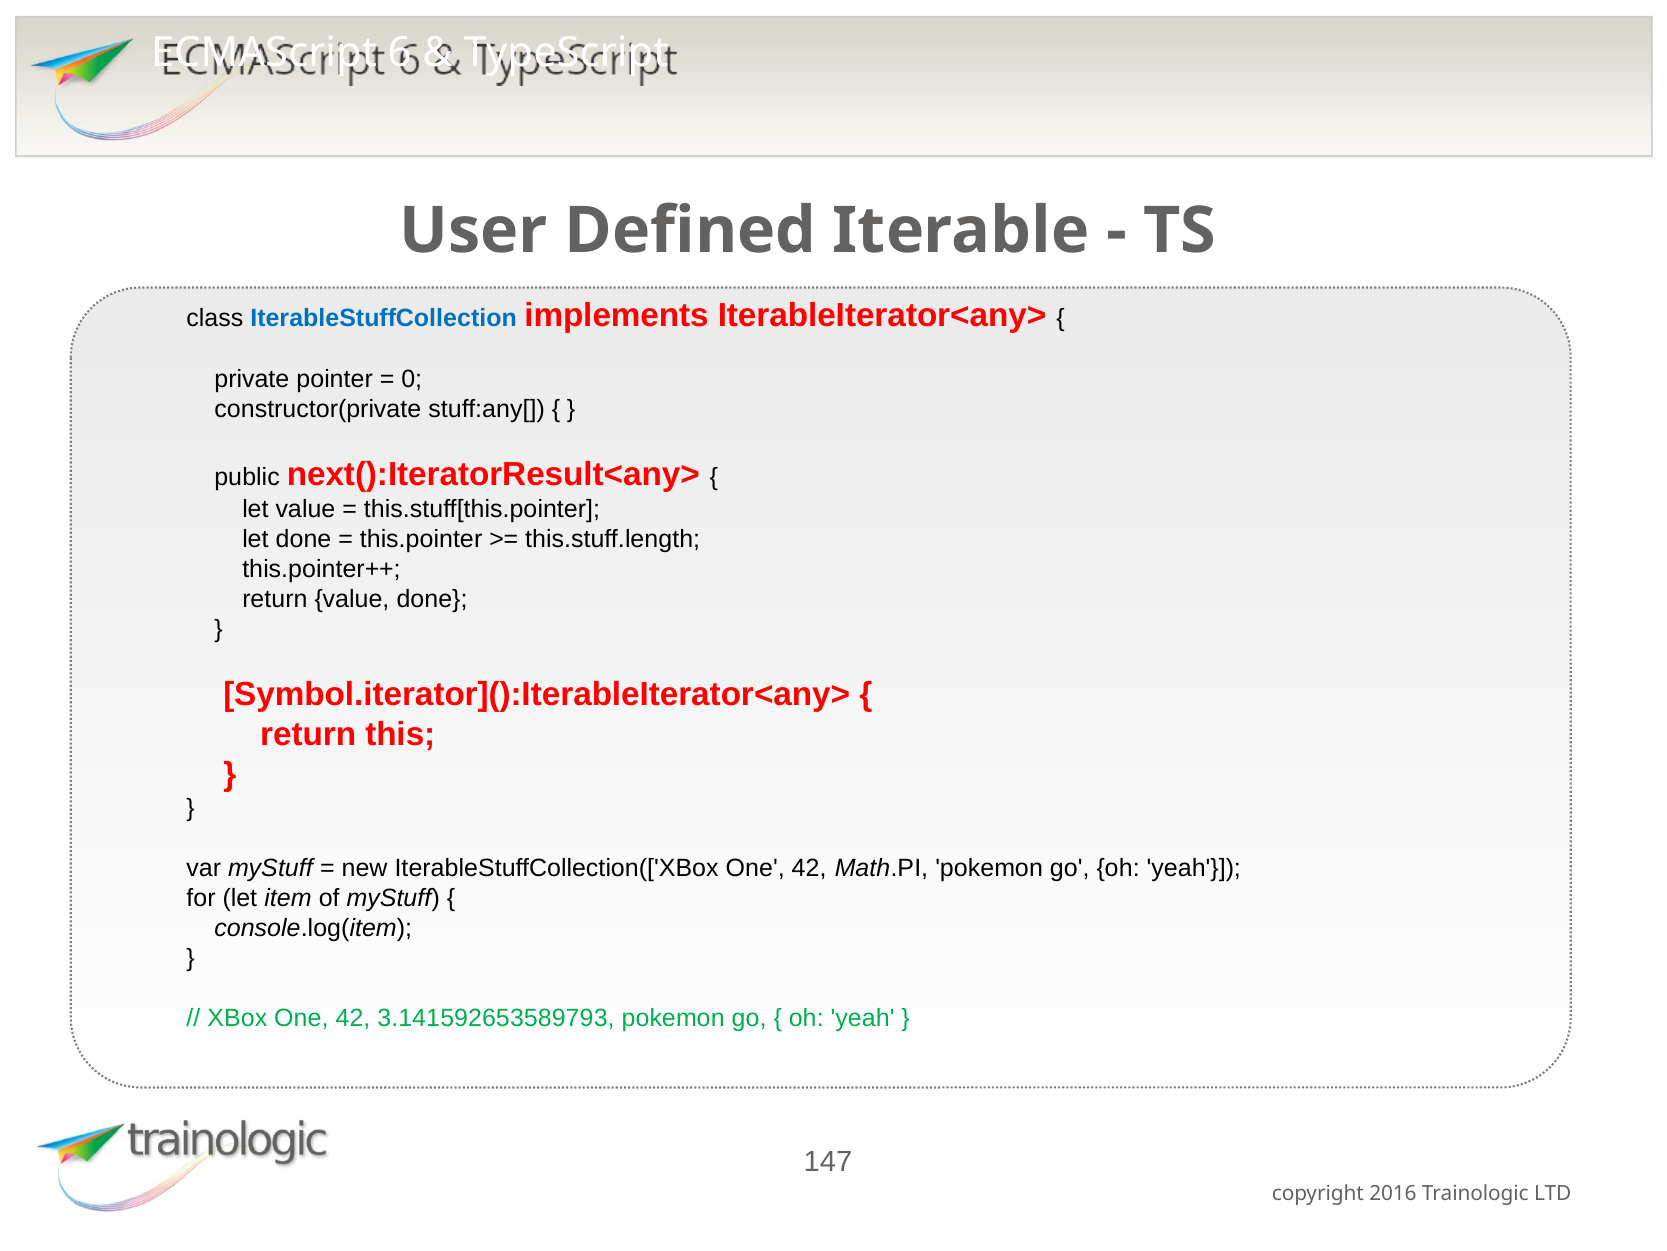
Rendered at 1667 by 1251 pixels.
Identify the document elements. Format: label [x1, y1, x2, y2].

picture [0, 0, 1667, 1250]
text_box [70, 287, 1571, 1088]
